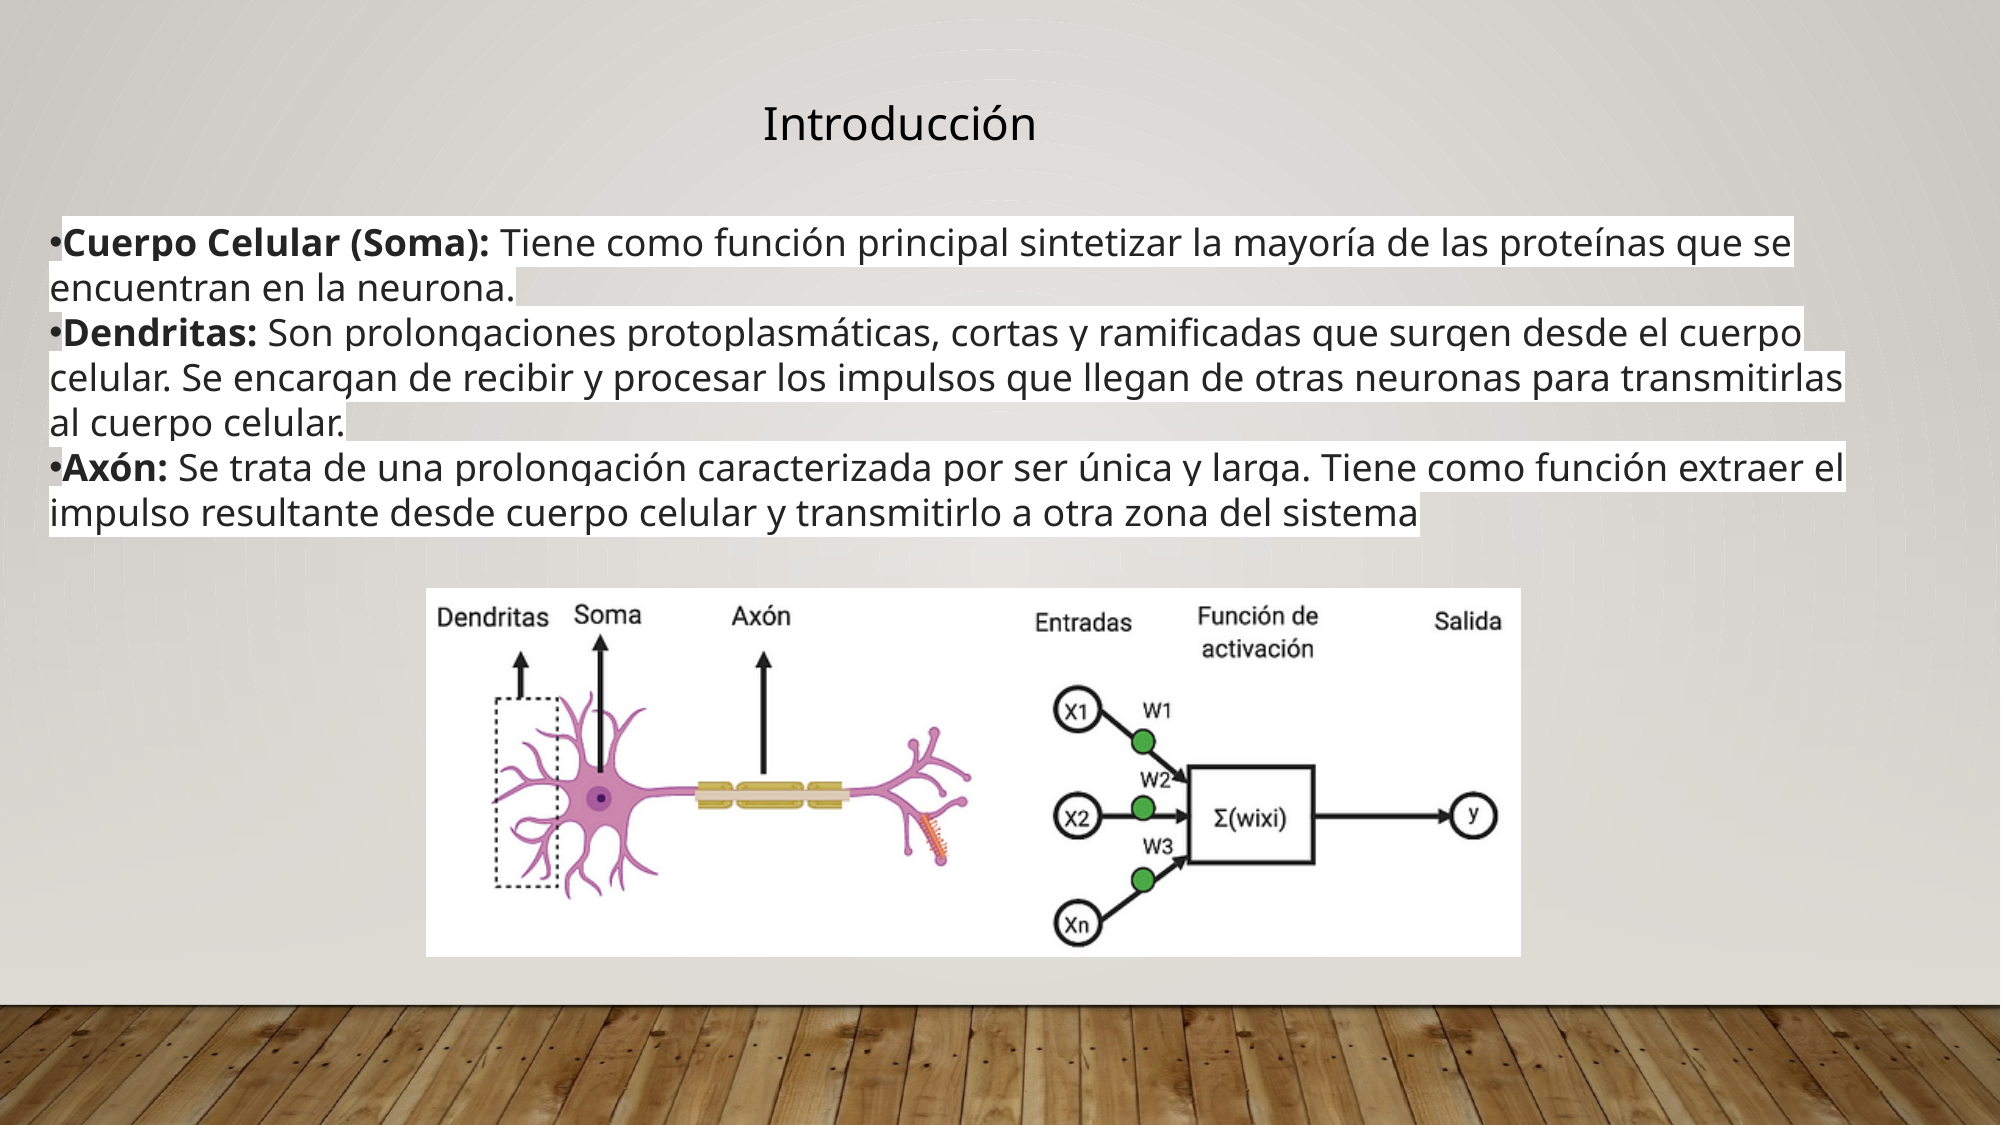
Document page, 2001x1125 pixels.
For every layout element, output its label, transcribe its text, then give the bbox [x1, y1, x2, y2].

picture [0, 1005, 2000, 1125]
text_box Cuerpo Celular (Soma): Tiene como función principal sintetizar la mayoría de las proteínas que se encuentran en la neurona. Dendritas: Son prolongaciones protoplasmáticas, cortas y ramificadas que surgen desde el cuerpo celular. Se encargan de recibir y procesar los impulsos que llegan de otras neuronas para transmitirlas al cuerpo celular. Axón: Se trata de una prolongación caracterizada por ser única y larga. Tiene como función extraer el impulso resultante desde cuerpo celular y transmitirlo a otra zona del sistema [34, 211, 1879, 541]
text_box Introducción [748, 86, 1053, 157]
picture [426, 587, 1521, 958]
